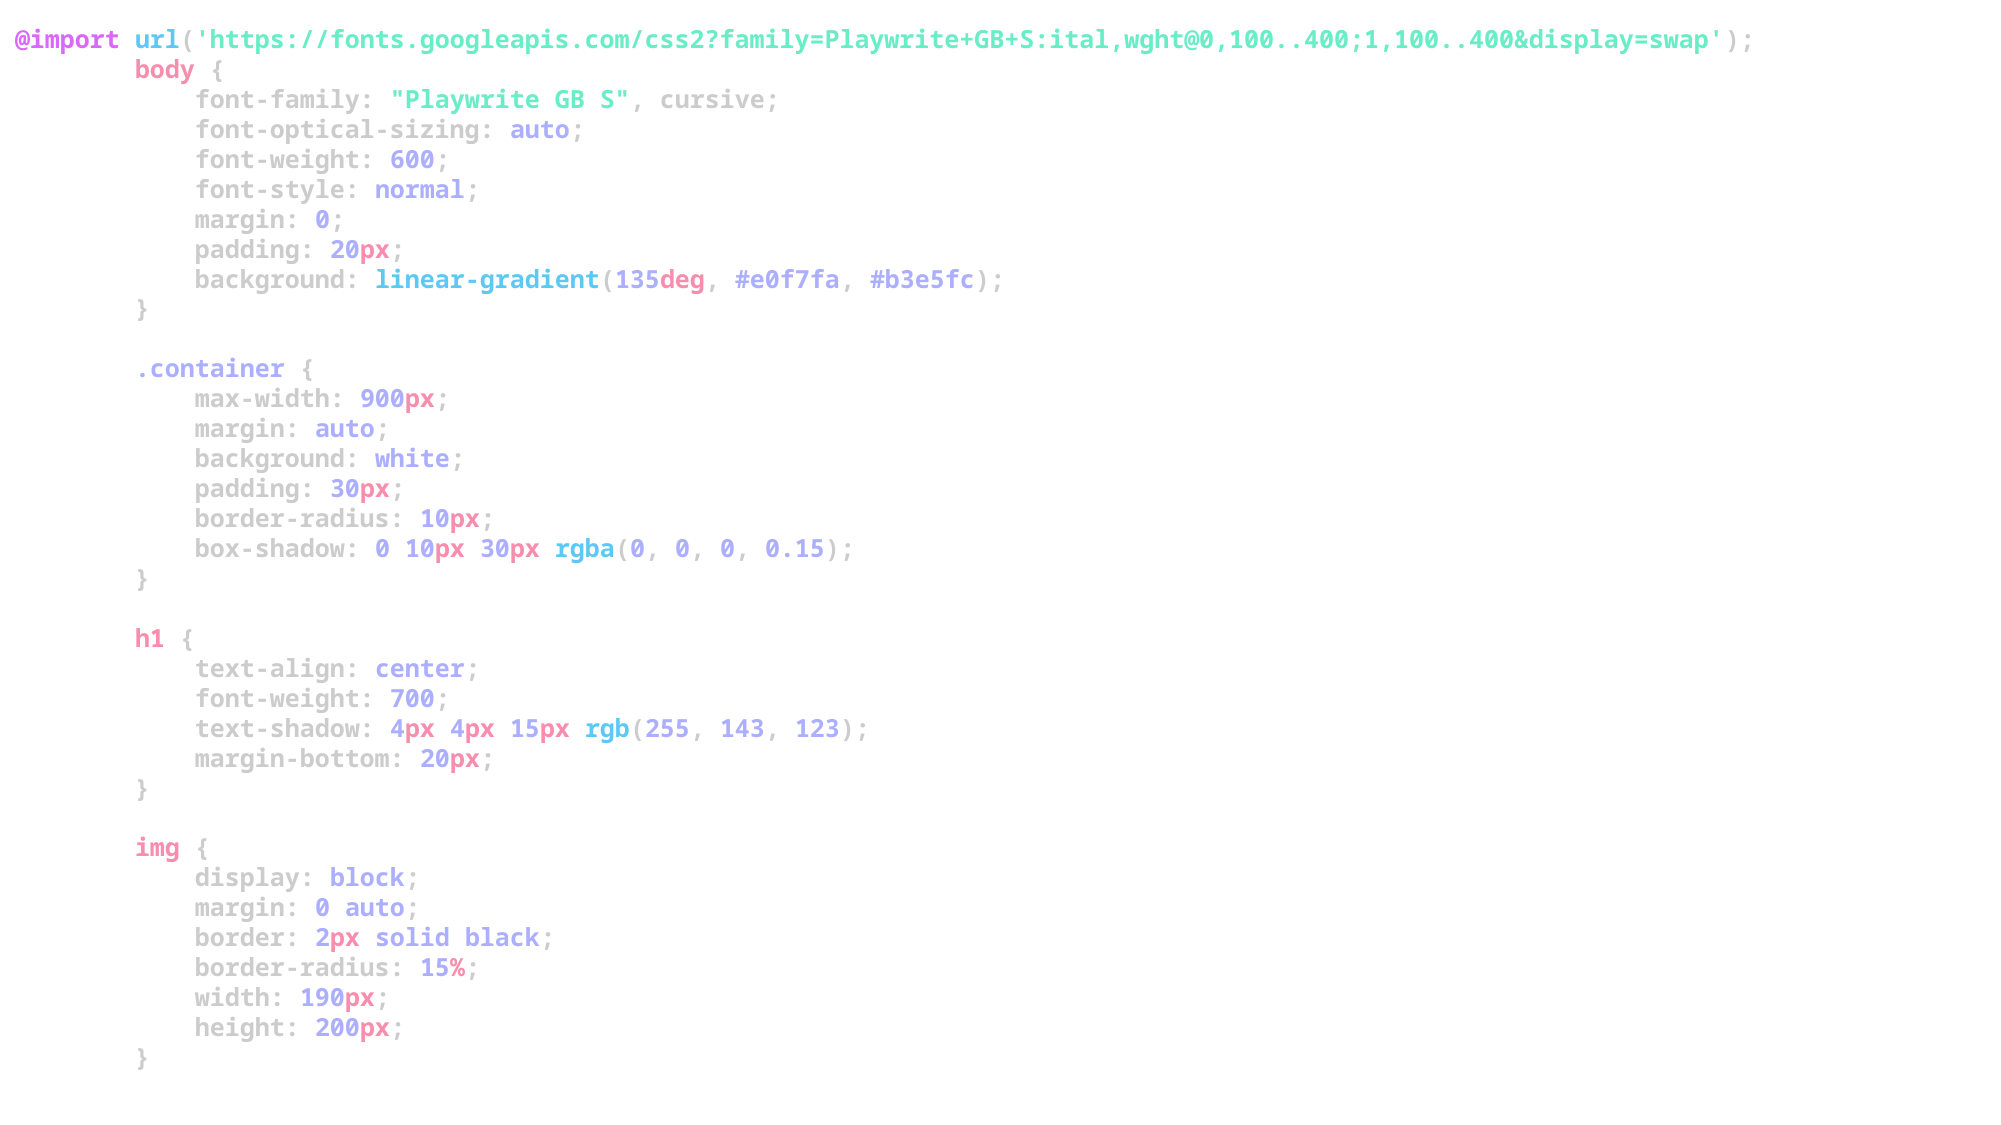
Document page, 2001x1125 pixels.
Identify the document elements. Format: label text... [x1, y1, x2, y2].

title @import url('https://fonts.googleapis.com/css2?family=Playwrite+GB+S:ital,wght@0,100..400;1,100..400&display=swap'); body { font-family: "Playwrite GB S", cursive; font-optical-sizing: auto; font-weight: 600; font-style: normal; margin: 0; padding: 20px; background: linear-gradient(135deg, #e0f7fa, #b3e5fc); } .container { max-width: 900px; margin: auto; background: white; padding: 30px; border-radius: 10px; box-shadow: 0 10px 30px rgba(0, 0, 0, 0.15); } h1 { text-align: center; font-weight: 700; text-shadow: 4px 4px 15px rgb(255, 143, 123); margin-bottom: 20px; } img { display: block; margin: 0 auto; border: 2px solid black; border-radius: 15%; width: 190px; height: 200px; } [0, 0, 2000, 1125]
